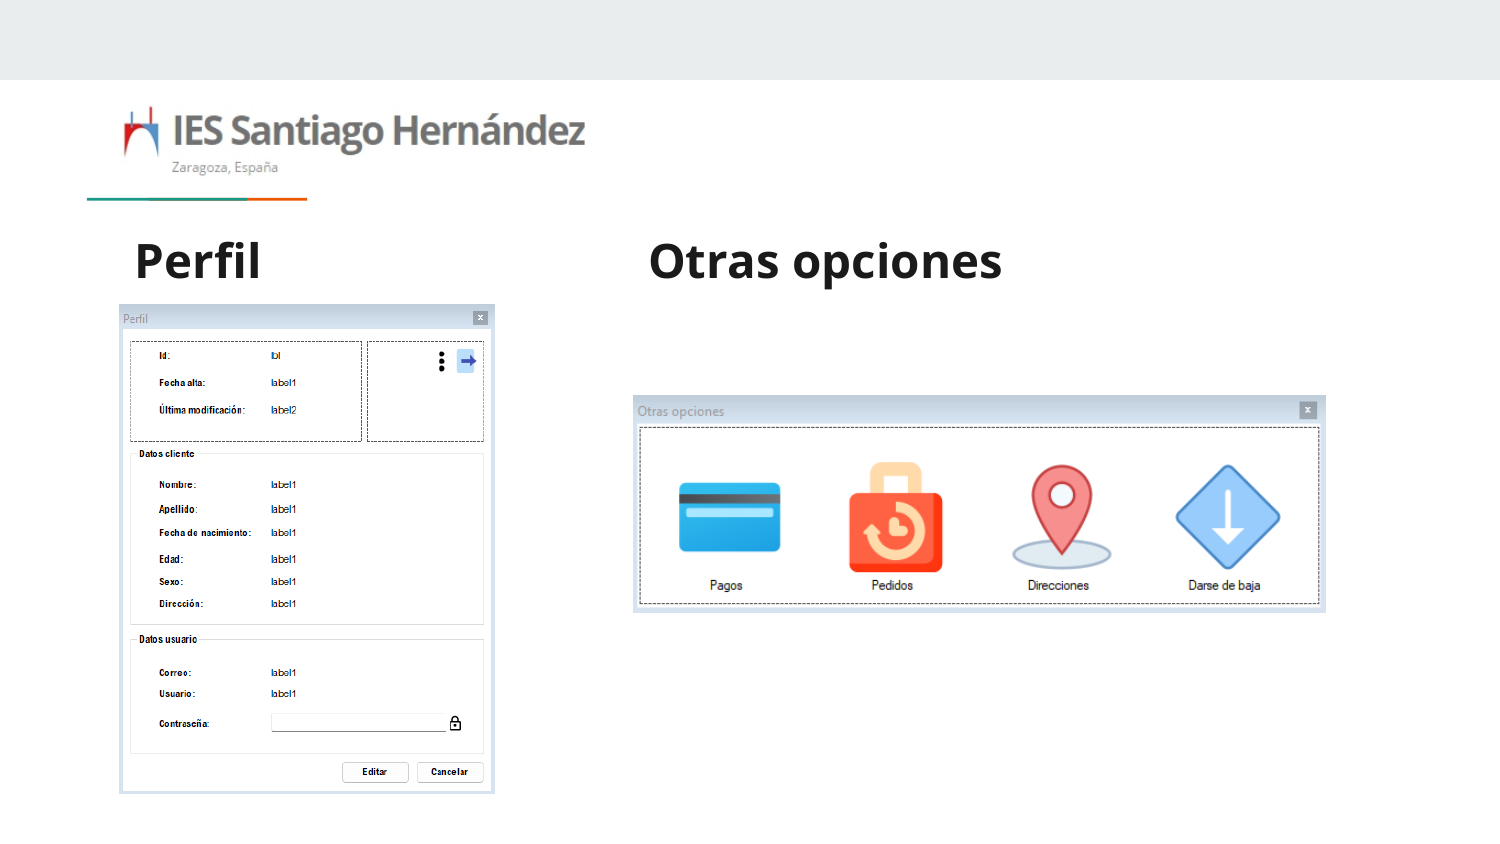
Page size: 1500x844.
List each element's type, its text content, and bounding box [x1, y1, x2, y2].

title Otras opciones [633, 216, 1381, 305]
picture [119, 102, 602, 180]
title Perfil [119, 216, 586, 305]
picture [119, 303, 495, 794]
picture [632, 395, 1326, 614]
